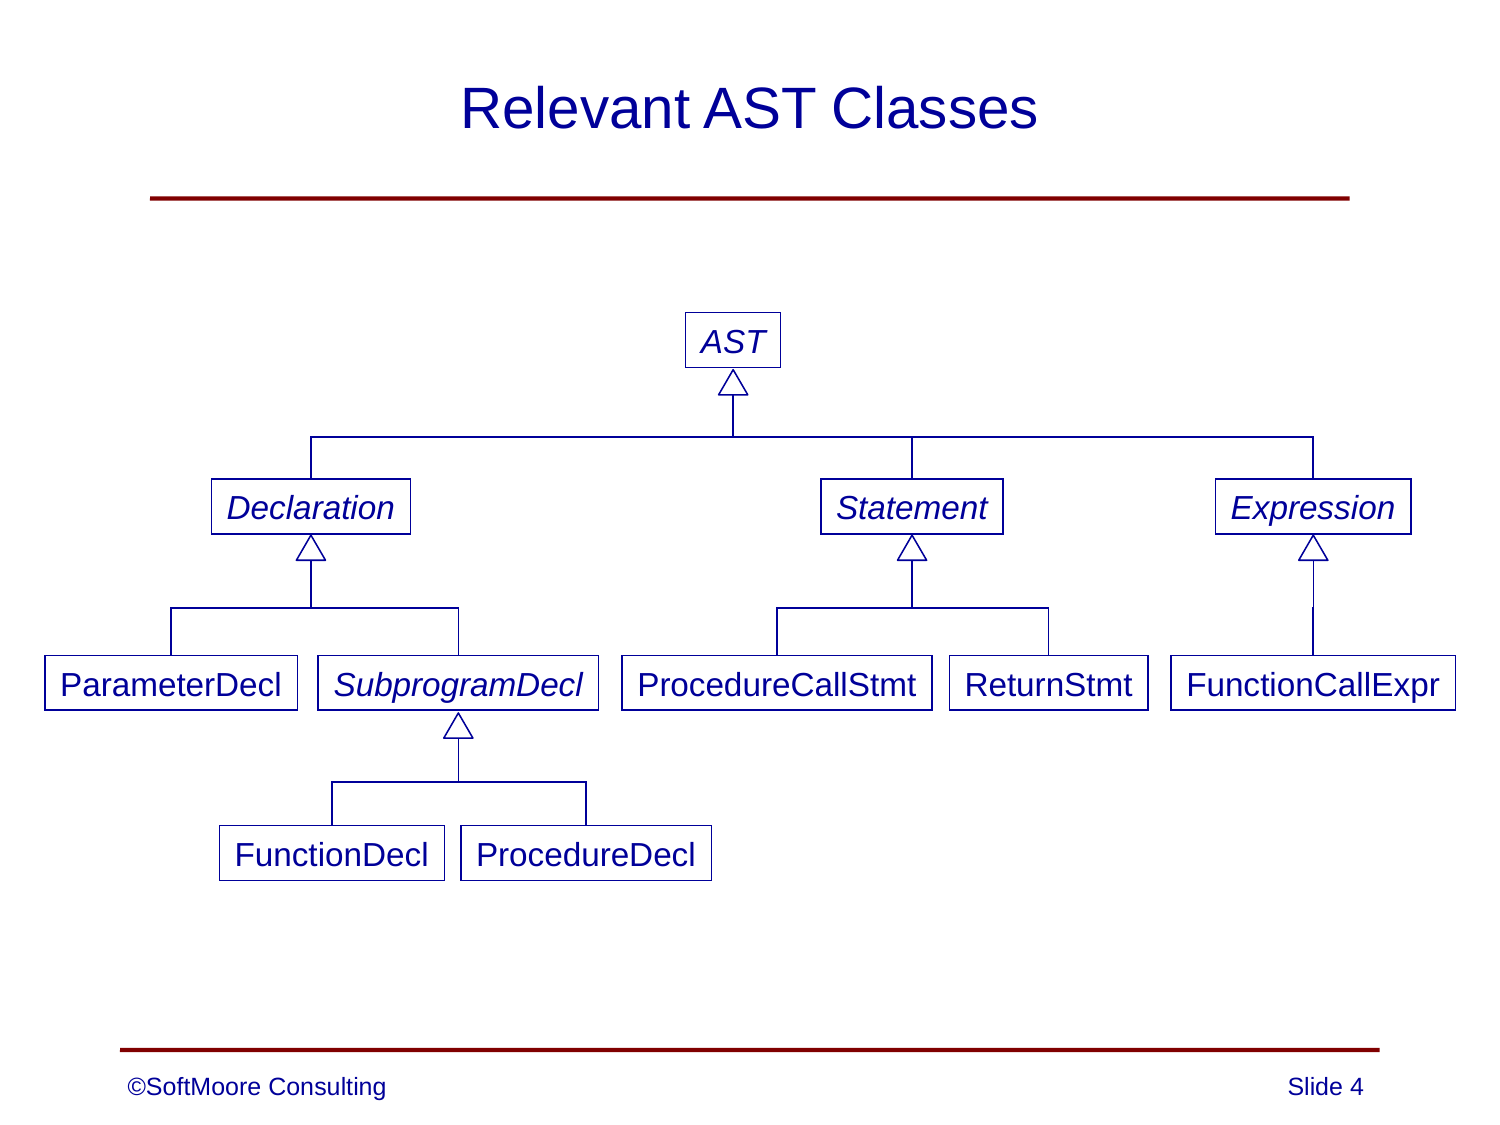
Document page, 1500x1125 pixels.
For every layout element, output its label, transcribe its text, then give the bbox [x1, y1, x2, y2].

footer ©SoftMoore Consulting [111, 1061, 563, 1109]
slide_number Slide 4 [1078, 1061, 1380, 1109]
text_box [43, 312, 1457, 882]
title Relevant AST Classes [149, 22, 1350, 188]
